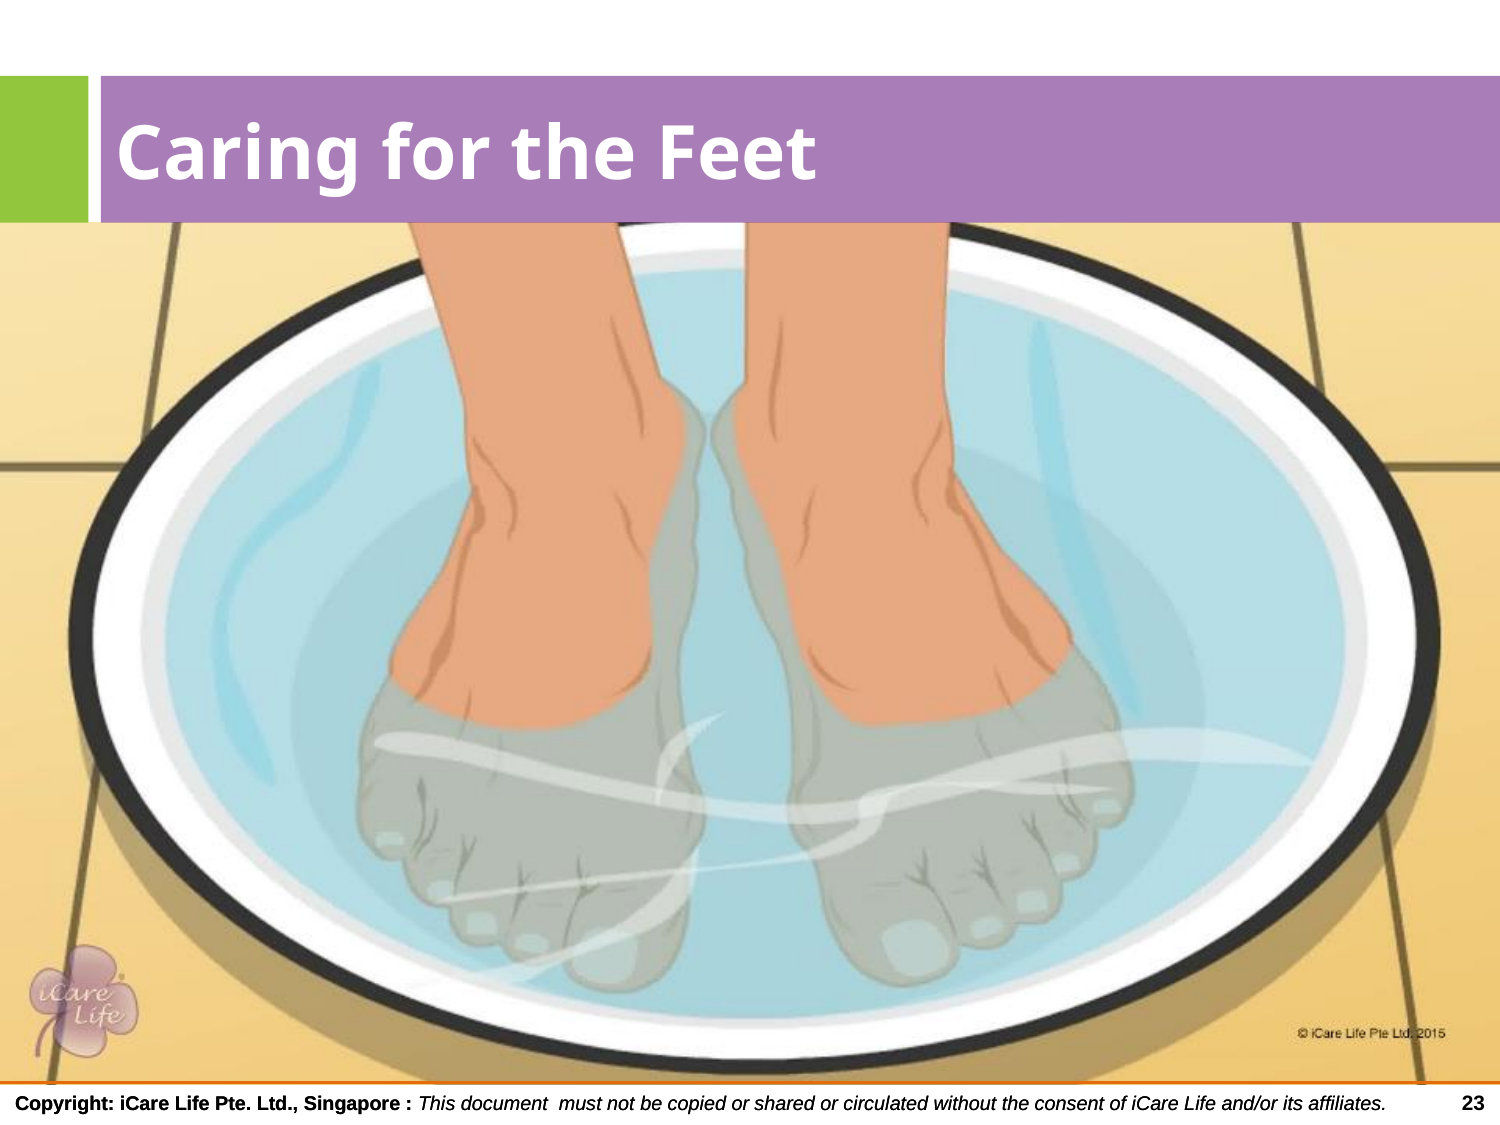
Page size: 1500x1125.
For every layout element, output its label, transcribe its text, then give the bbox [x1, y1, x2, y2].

text_box [0, 75, 89, 220]
text_box Caring for the Feet [100, 75, 1500, 221]
picture [0, 222, 1500, 1081]
text_box Copyright: iCare Life Pte. Ltd., Singapore : This document must not be copied or shared or circulated without the consent of iCare Life and/or its affiliates. [0, 1093, 1500, 1122]
